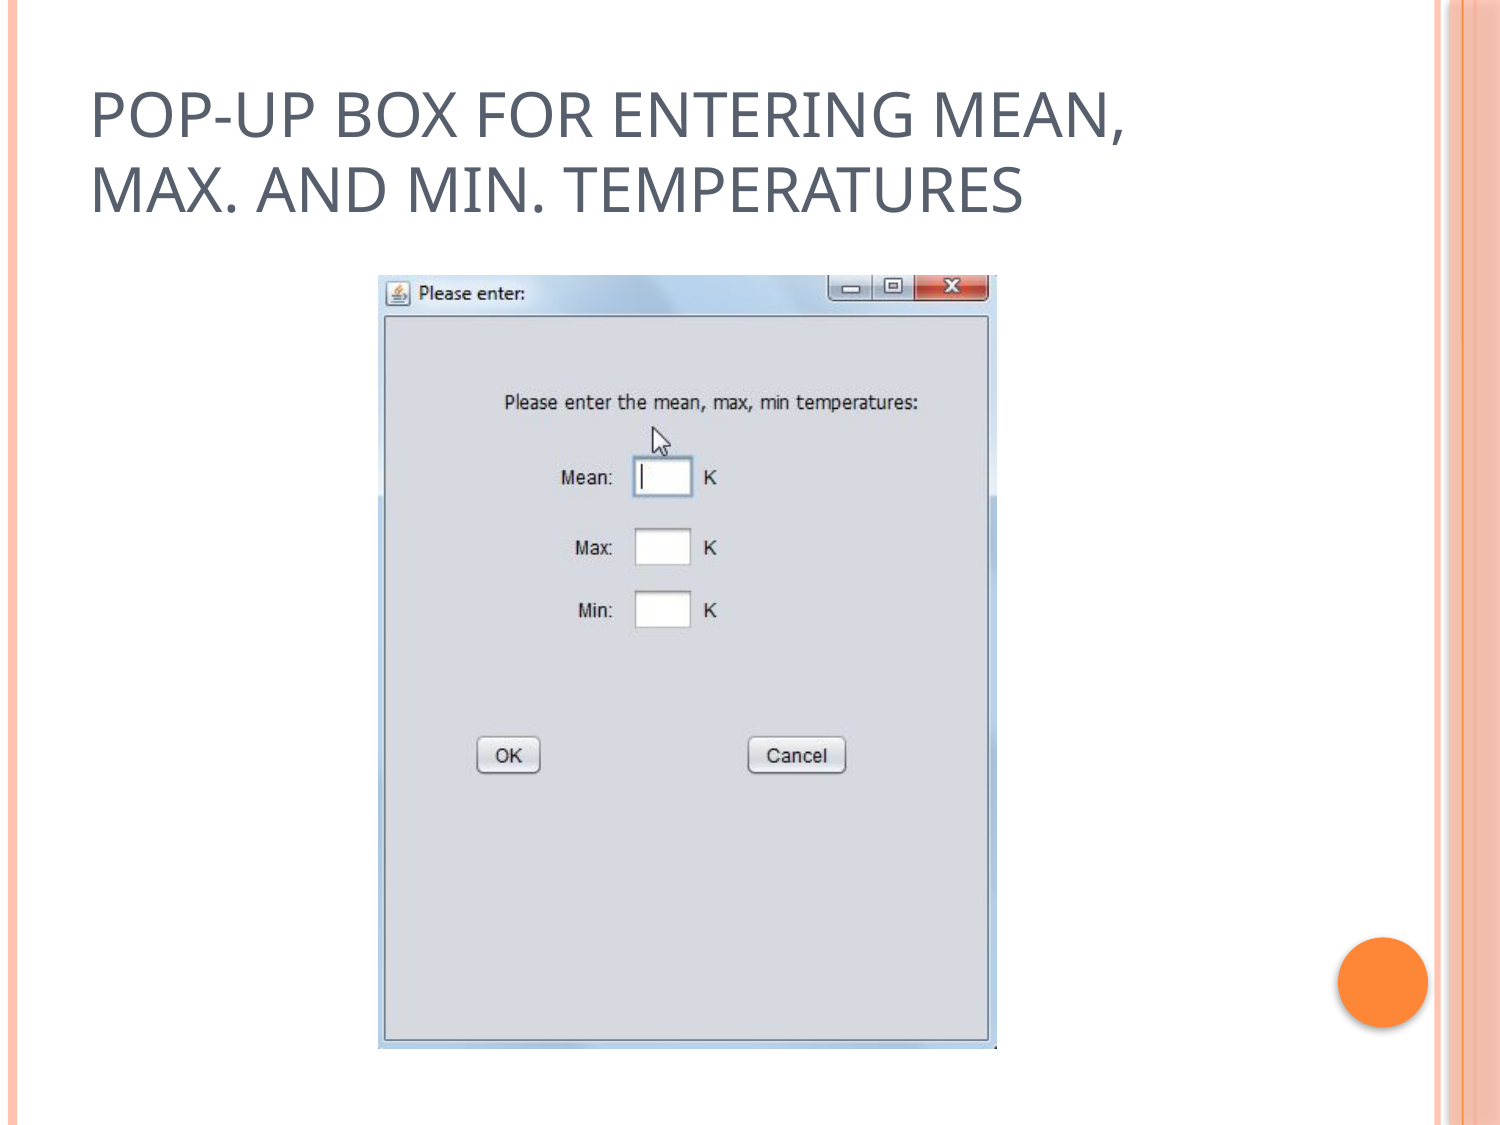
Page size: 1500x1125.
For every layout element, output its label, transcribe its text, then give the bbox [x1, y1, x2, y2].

title Pop-up box for entering mean, max. and min. temperatures [75, 45, 1300, 233]
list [378, 274, 997, 1050]
